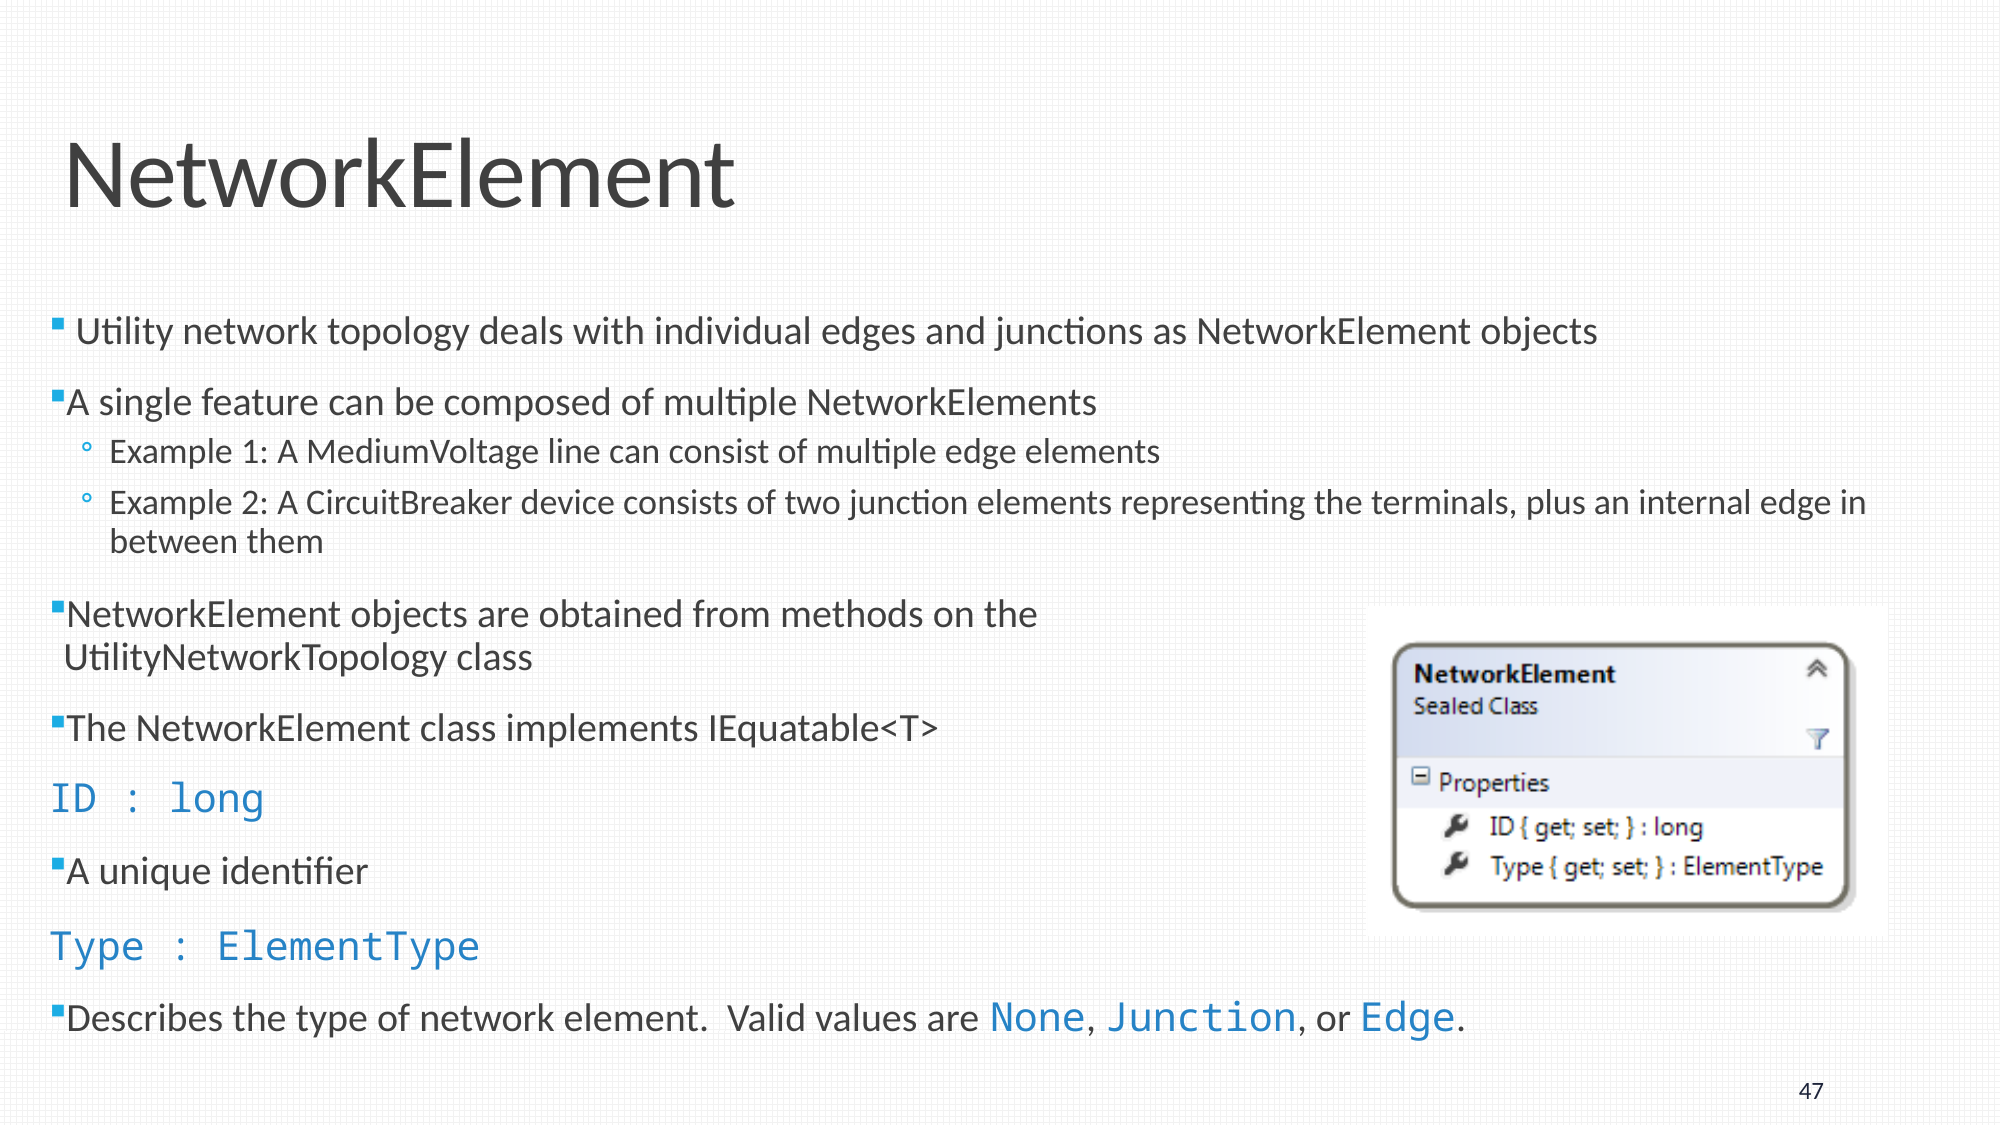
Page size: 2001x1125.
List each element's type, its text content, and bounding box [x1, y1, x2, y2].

list Utility network topology deals with individual edges and junctions as NetworkElement objects A single feature can be composed of multiple NetworkElements Example 1: A MediumVoltage line can consist of multiple edge elements Example 2: A CircuitBreaker device consists of two junction elements representing the terminals, plus an internal edge in between them NetworkElement objects are obtained from methods on the UtilityNetworkTopology class The NetworkElement class implements IEquatable<T> ID : long A unique identifier Type : ElementType Describes the type of network element. Valid values are None, Junction, or Edge. [48, 302, 1950, 1051]
picture [1366, 605, 1888, 936]
title NetworkElement [48, 47, 1952, 236]
slide_number 47 [1624, 1059, 1840, 1120]
